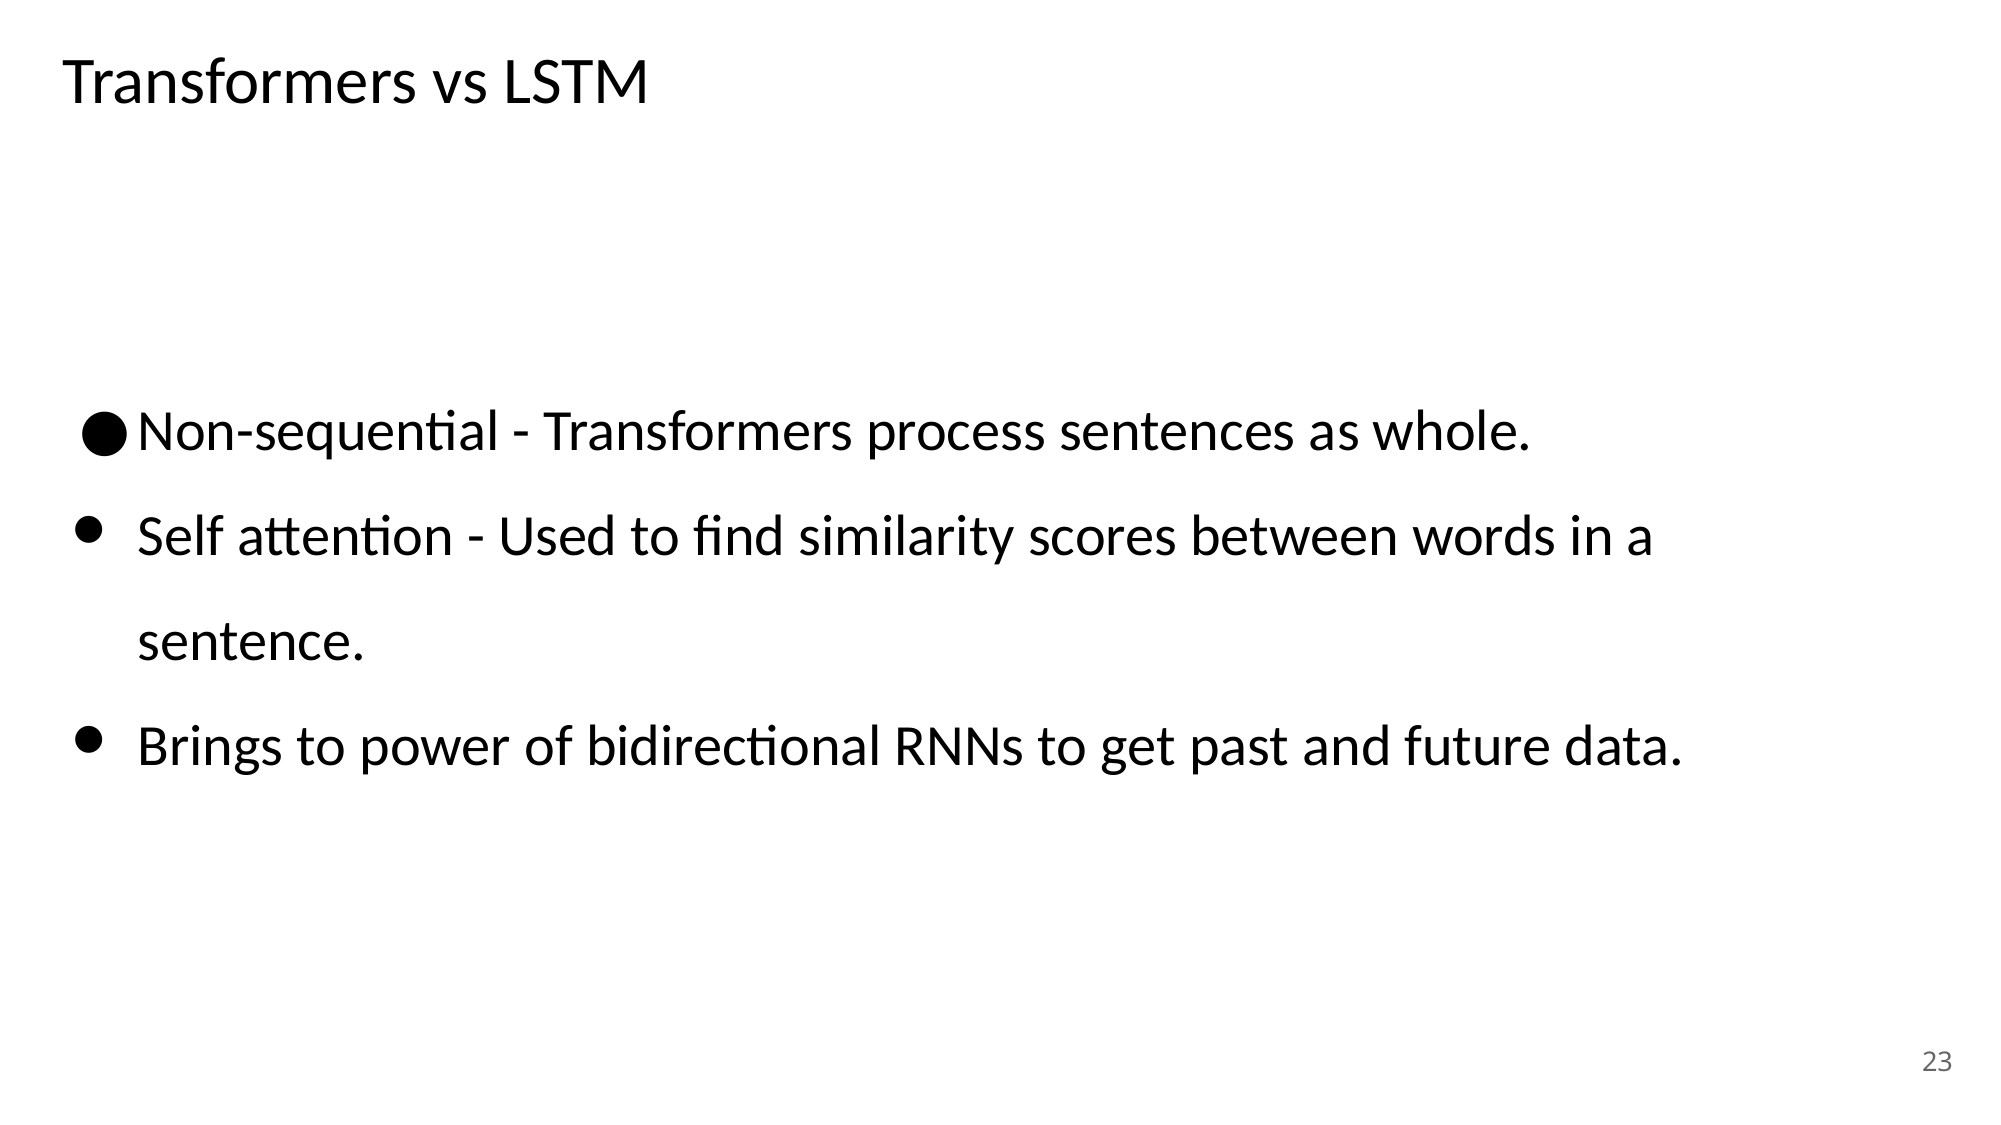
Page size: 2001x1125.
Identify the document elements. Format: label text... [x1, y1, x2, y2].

text_box Non-sequential - Transformers process sentences as whole. Self attention - Used to find similarity scores between words in a sentence. Brings to power of bidirectional RNNs to get past and future data. [47, 342, 1898, 792]
slide_number ‹#› [1853, 1019, 1974, 1106]
text_box Transformers vs LSTM [47, 21, 1068, 132]
